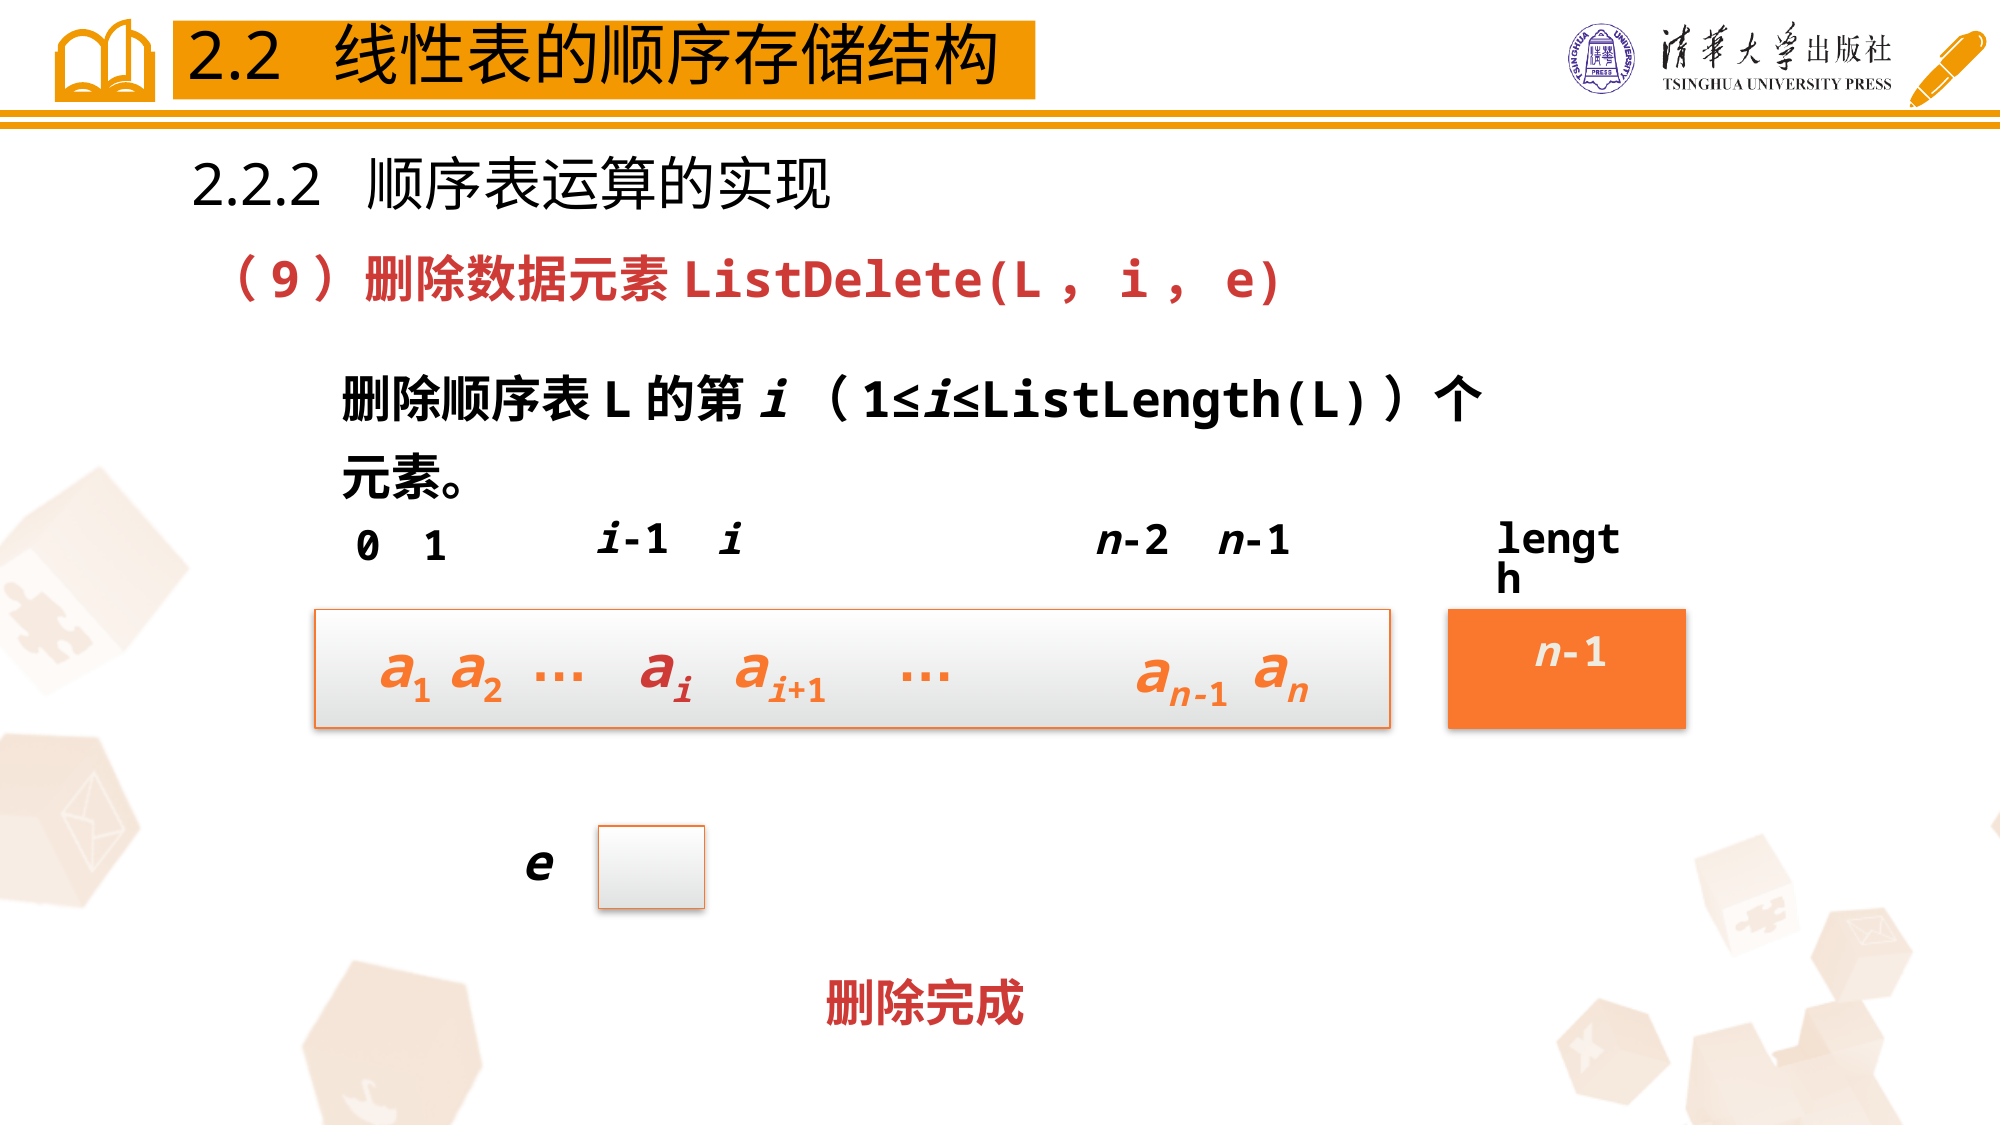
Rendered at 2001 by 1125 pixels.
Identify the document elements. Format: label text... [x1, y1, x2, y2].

text_box ai+1 [721, 629, 859, 708]
picture [1936, 78, 1948, 90]
text_box n [1508, 633, 1626, 674]
text_box a2 [432, 629, 533, 708]
text_box ai [621, 629, 721, 708]
text_box 删除顺序表L的第i（1≤i≤ListLength(L)）个元素。 [326, 341, 1516, 513]
text_box 0 [326, 521, 394, 577]
text_box （9）删除数据元素ListDelete(L，i，e) [167, 234, 1455, 381]
text_box n-1 [1200, 515, 1307, 570]
text_box [1448, 609, 1686, 729]
text_box 删除完成 [811, 975, 1131, 1039]
picture [1531, 0, 1973, 149]
text_box n-1 [1511, 634, 1630, 675]
text_box 1 [394, 521, 477, 577]
text_box … [515, 629, 615, 701]
text_box an-1 [1118, 633, 1260, 713]
text_box [598, 825, 705, 909]
text_box an [1236, 629, 1378, 708]
text_box length [1496, 521, 1645, 602]
text_box e [506, 834, 578, 898]
picture [1513, 798, 2000, 1125]
text_box i-1 [590, 521, 674, 562]
text_box 2.2 线性表的顺序存储结构 [173, 20, 1036, 100]
text_box [314, 609, 1391, 729]
text_box n-2 [1078, 515, 1185, 570]
text_box i [687, 515, 770, 570]
text_box a1 [362, 629, 432, 708]
text_box … [881, 629, 982, 701]
text_box 2.2.2 顺序表运算的实现 [161, 153, 1119, 225]
